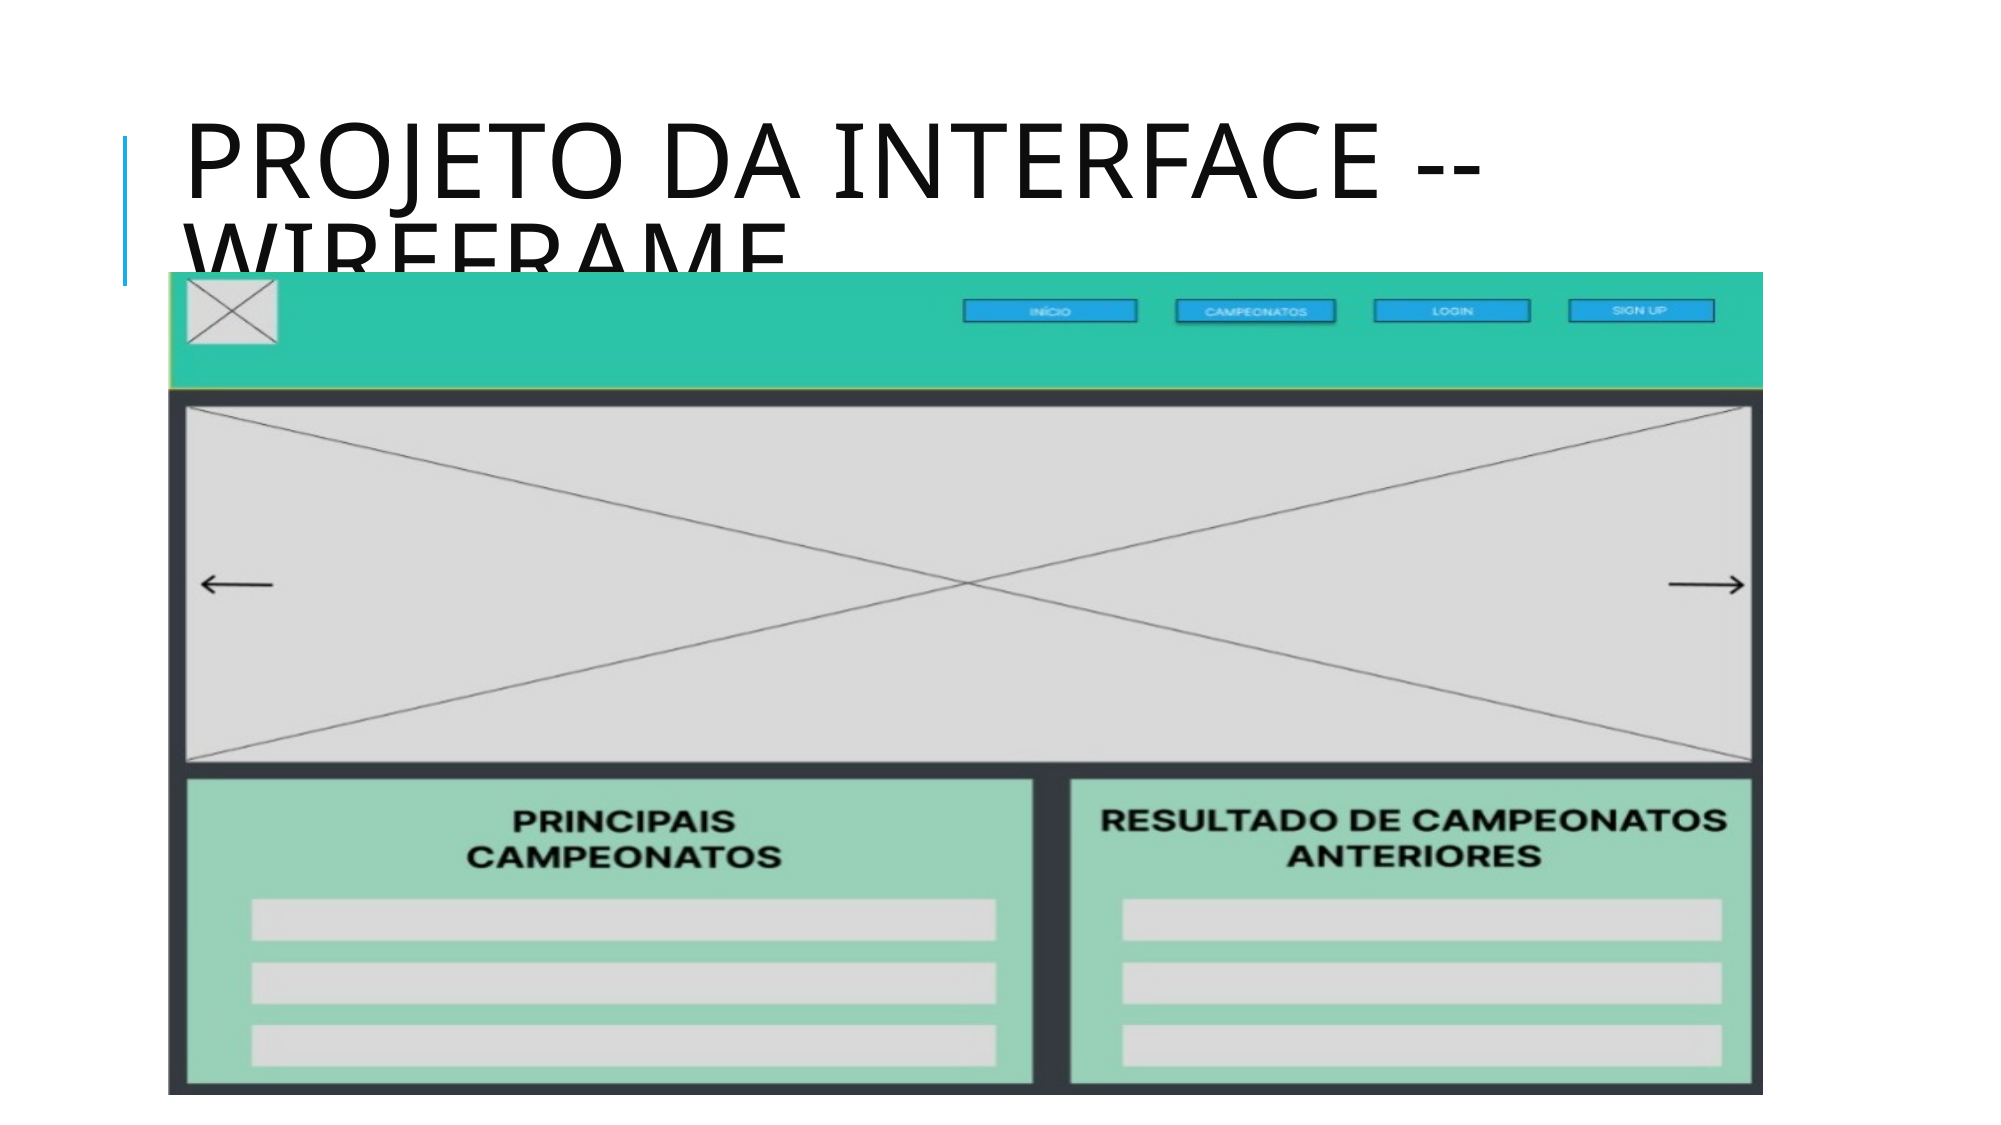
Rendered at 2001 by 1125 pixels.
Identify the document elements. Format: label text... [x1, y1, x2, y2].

title PROJETO DA INTERFACE -- WIREFRAME [168, 96, 1763, 268]
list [167, 272, 1763, 1095]
